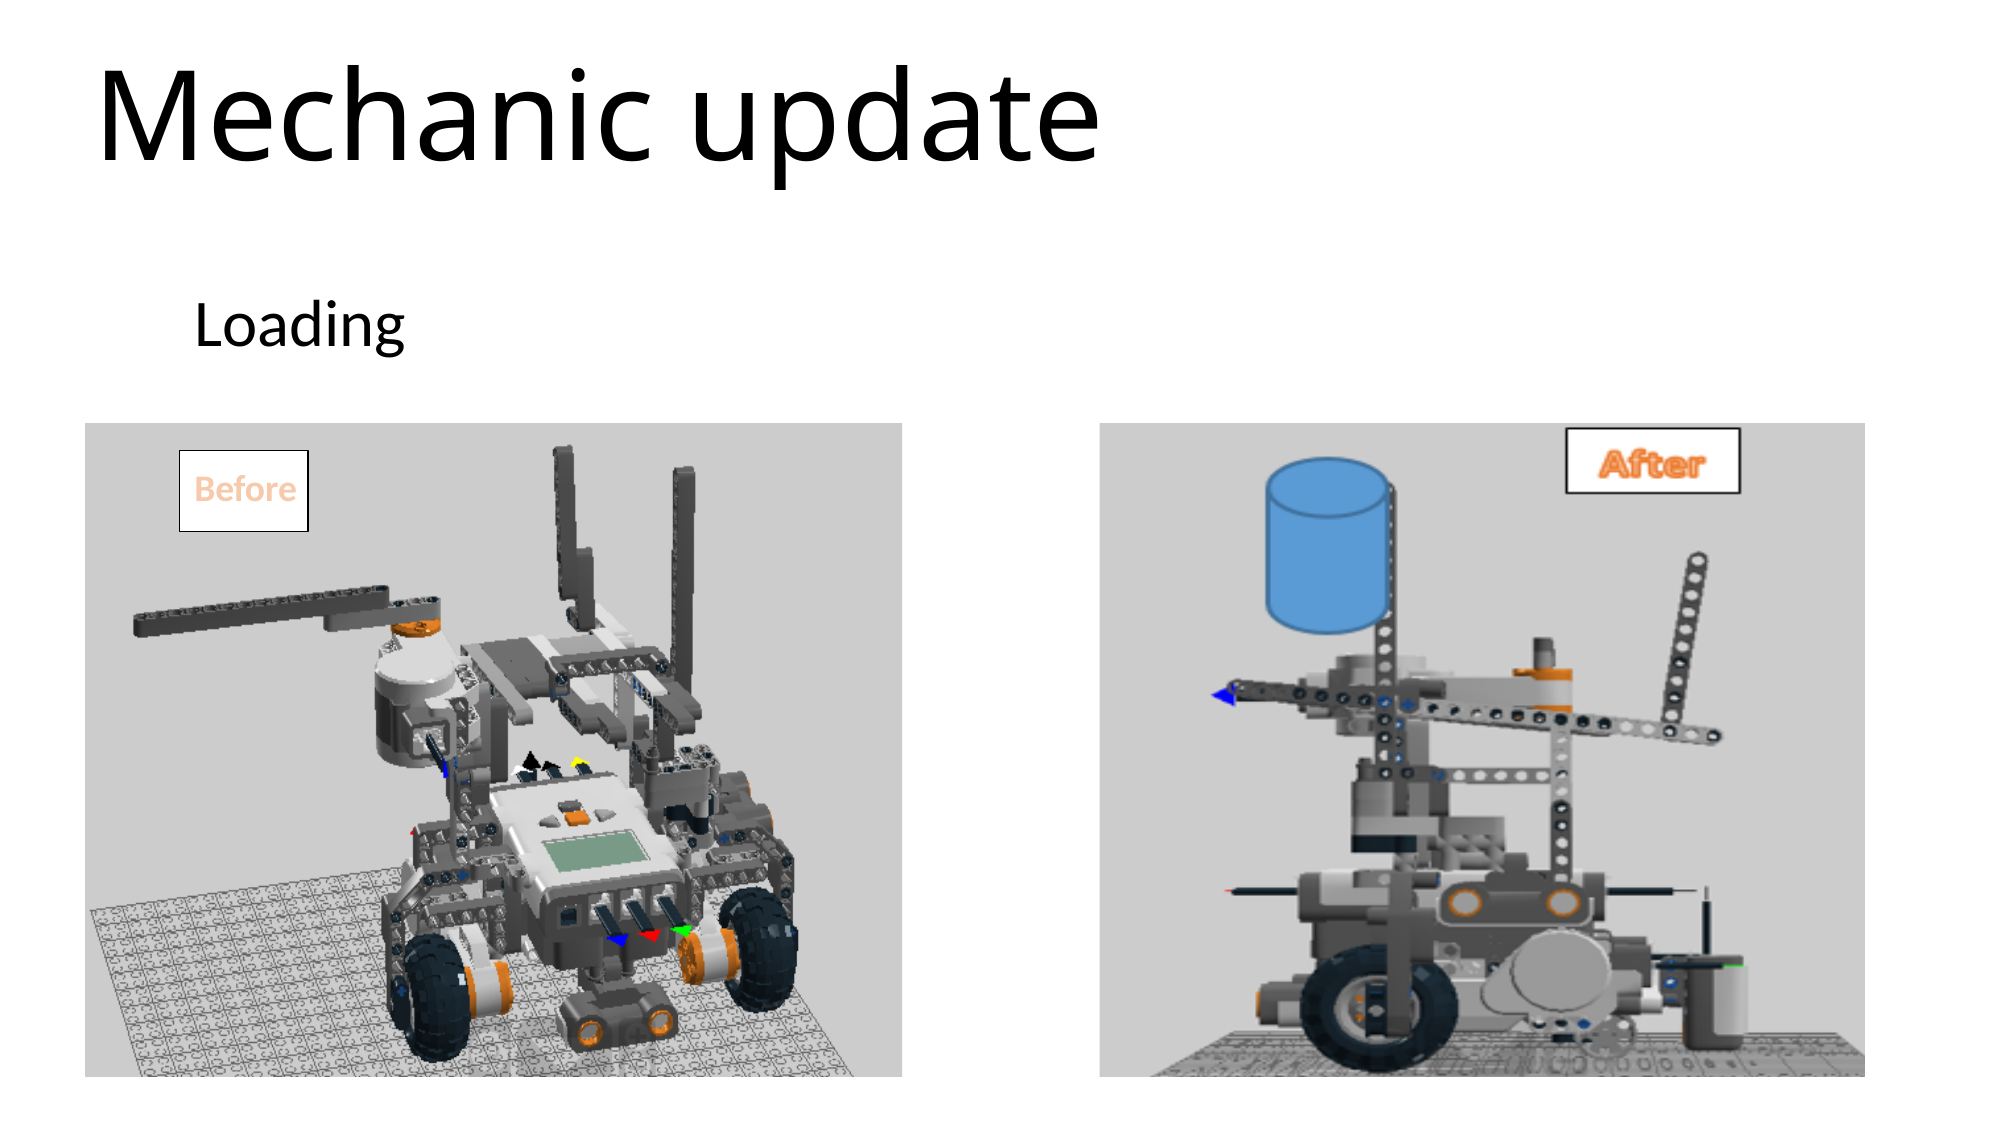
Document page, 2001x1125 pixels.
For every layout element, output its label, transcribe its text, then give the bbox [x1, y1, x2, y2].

picture [85, 423, 903, 1077]
text_box Loading [179, 272, 511, 368]
title Mechanic update [0, 35, 1350, 196]
picture [1099, 423, 1865, 1077]
